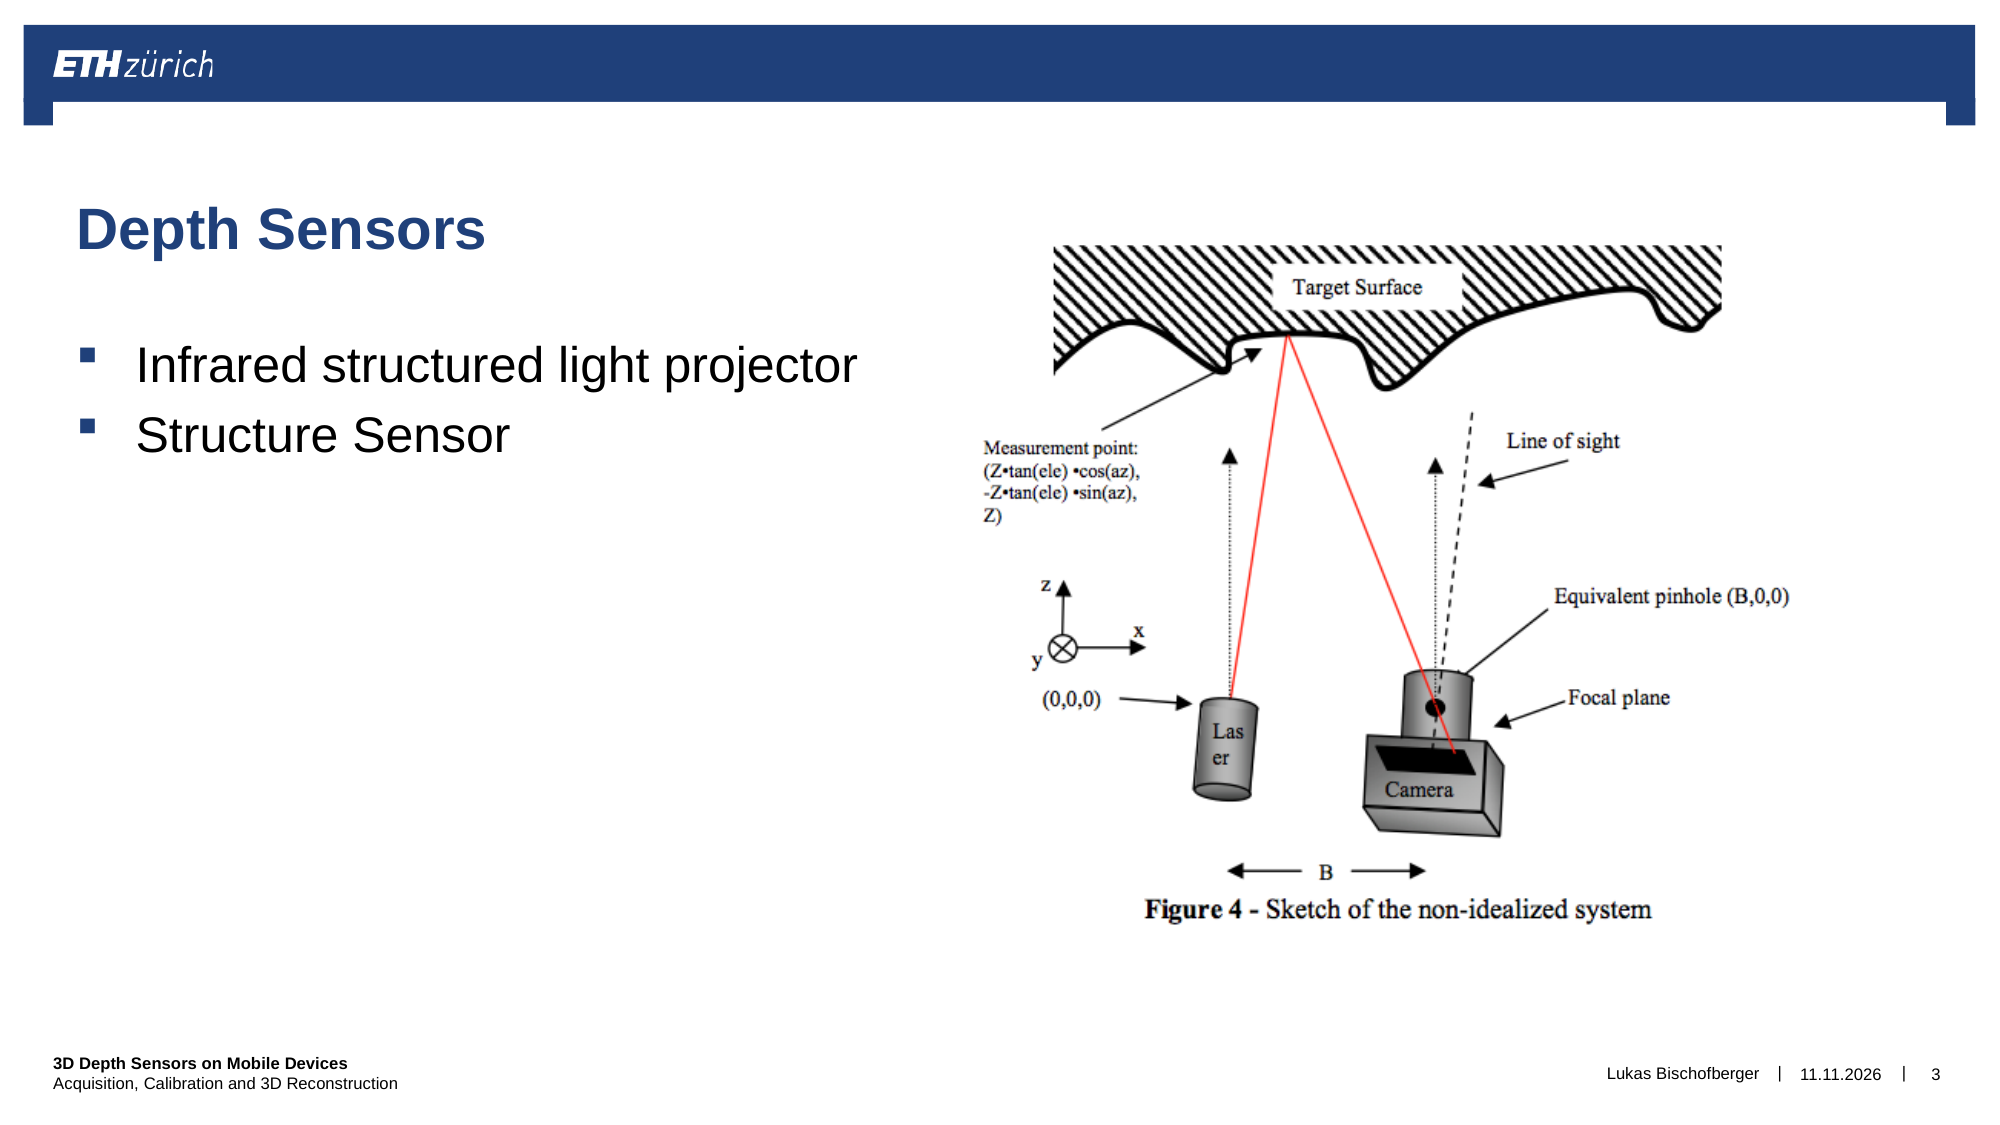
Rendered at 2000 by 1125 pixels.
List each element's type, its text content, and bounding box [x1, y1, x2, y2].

title Depth Sensors [53, 101, 1946, 262]
footer Lukas Bischofberger [999, 1034, 1760, 1111]
slide_number 3 [1906, 1034, 1966, 1112]
list Infrared structured light projector Structure Sensor [53, 332, 1946, 1023]
picture [948, 244, 1791, 937]
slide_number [1790, 1034, 1892, 1112]
